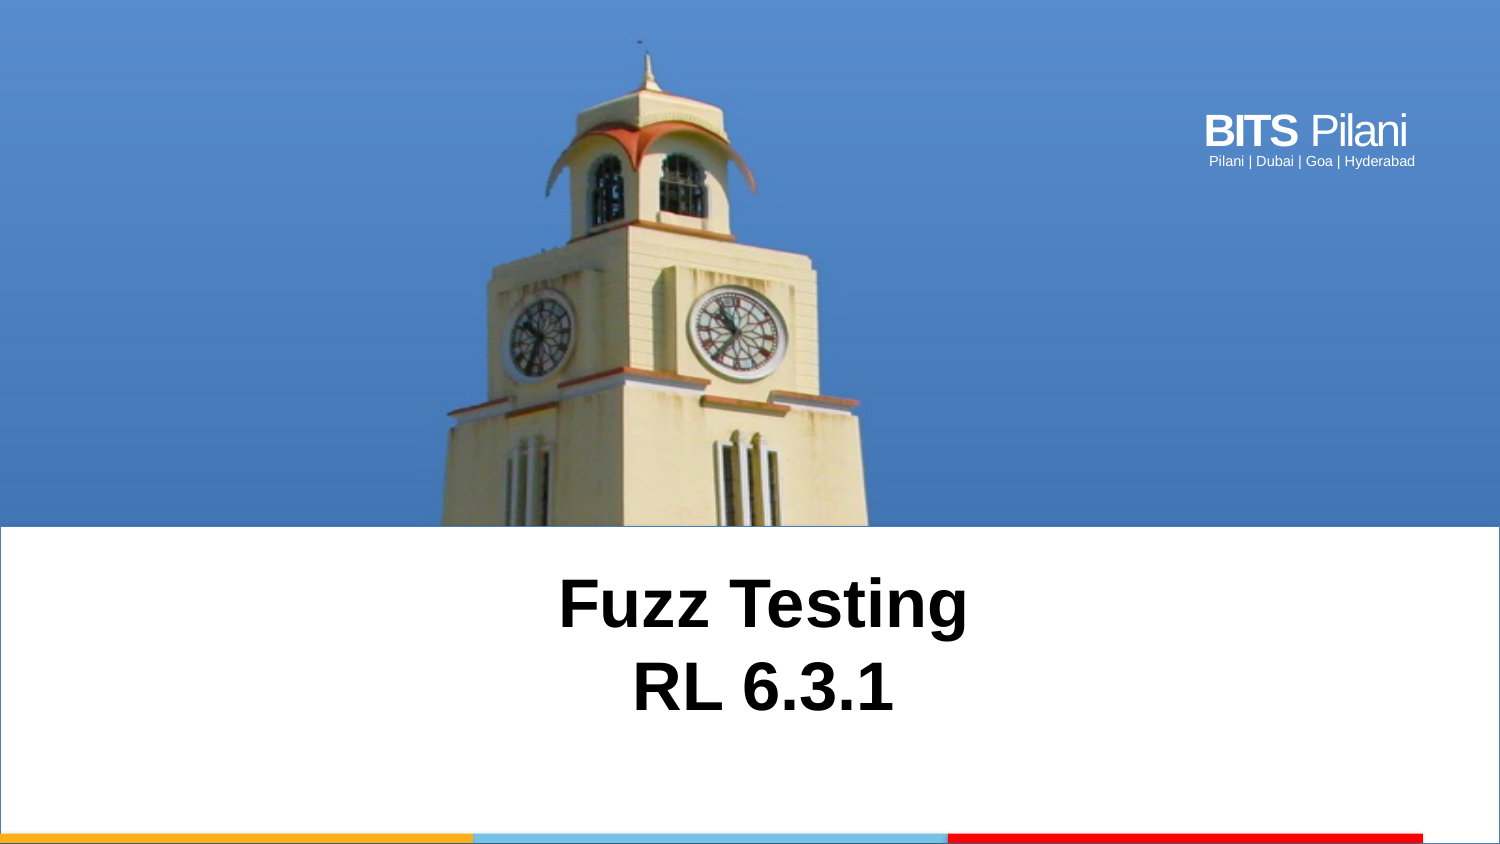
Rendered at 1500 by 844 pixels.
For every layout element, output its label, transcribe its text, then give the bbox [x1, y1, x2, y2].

title Fuzz Testing RL 6.3.1 [92, 551, 1436, 732]
picture [0, 0, 1500, 526]
